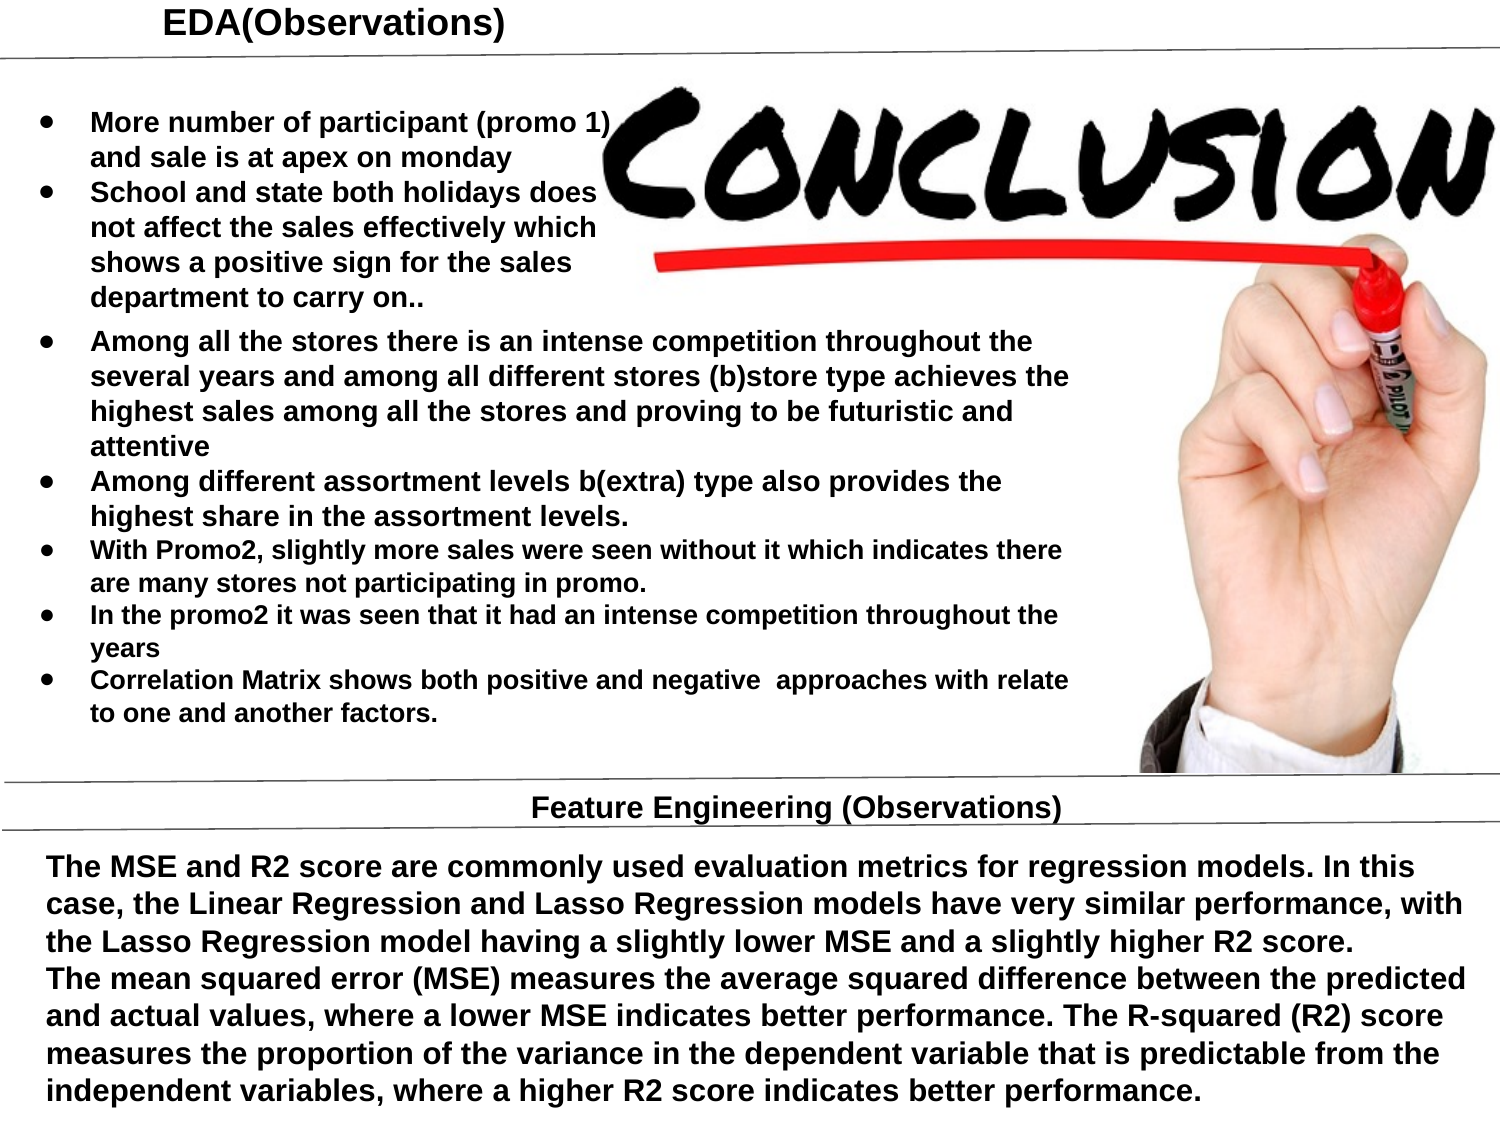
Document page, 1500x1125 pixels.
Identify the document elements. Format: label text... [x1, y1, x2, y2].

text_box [1, 821, 1500, 831]
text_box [3, 773, 1500, 783]
text_box EDA(Observations) [0, 0, 357, 45]
text_box Among all the stores there is an intense competition throughout the several years and among all different stores (b)store type achieves the highest sales among all the stores and proving to be futuristic and attentive Among different assortment levels b(extra) type also provides the highest share in the assortment levels. With Promo2, slightly more sales were seen without it which indicates there are many stores not participating in promo. In the promo2 it was seen that it had an intense competition throughout the years Correlation Matrix shows both positive and negative approaches with relate to one and another factors. [0, 307, 357, 775]
picture [362, 59, 1500, 773]
text_box More number of participant (promo 1) and sale is at apex on monday School and state both holidays does not affect the sales effectively which shows a positive sign for the sales department to carry on.. [0, 88, 357, 307]
text_box The MSE and R2 score are commonly used evaluation metrics for regression models. In this case, the Linear Regression and Lasso Regression models have very similar performance, with the Lasso Regression model having a slightly lower MSE and a slightly higher R2 score. The mean squared error (MSE) measures the average squared difference between the predicted and actual values, where a lower MSE indicates better performance. The R-squared (R2) score measures the proportion of the variance in the dependent variable that is predictable from the independent variables, where a higher R2 score indicates better performance. [30, 840, 1500, 1125]
text_box Feature Engineering (Observations) [275, 791, 1319, 820]
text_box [0, 45, 1500, 59]
picture [362, 0, 1500, 45]
